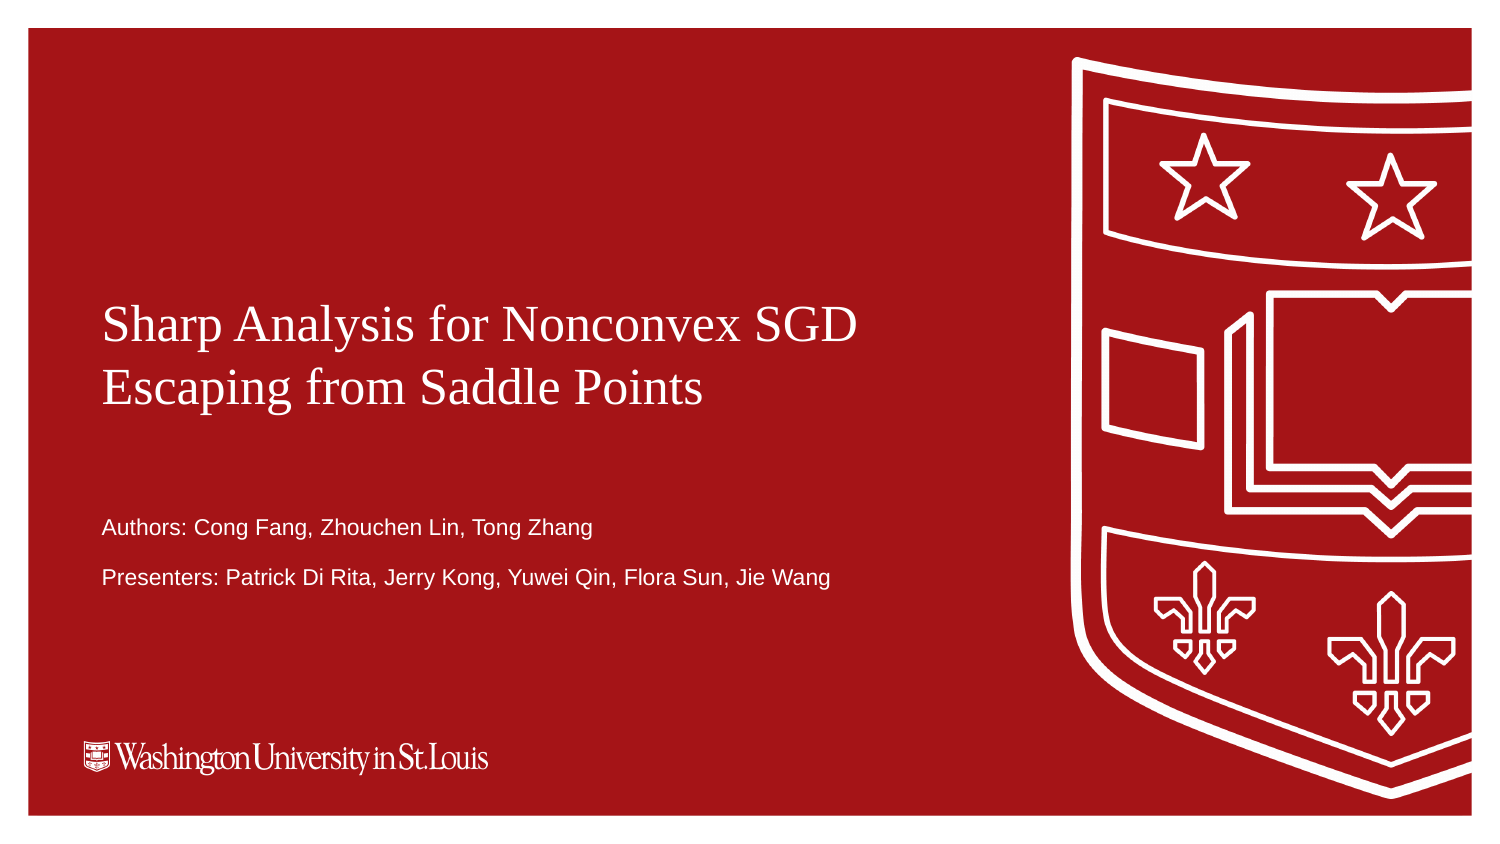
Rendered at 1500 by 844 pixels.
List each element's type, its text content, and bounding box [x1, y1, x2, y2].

subtitle Authors: Cong Fang, Zhouchen Lin, Tong Zhang Presenters: Patrick Di Rita, Jerry Kong, Yuwei Qin, Flora Sun, Jie Wang [90, 510, 909, 643]
title Sharp Analysis for Nonconvex SGD Escaping from Saddle Points [90, 277, 909, 427]
picture [1070, 57, 1473, 799]
picture [63, 723, 508, 793]
